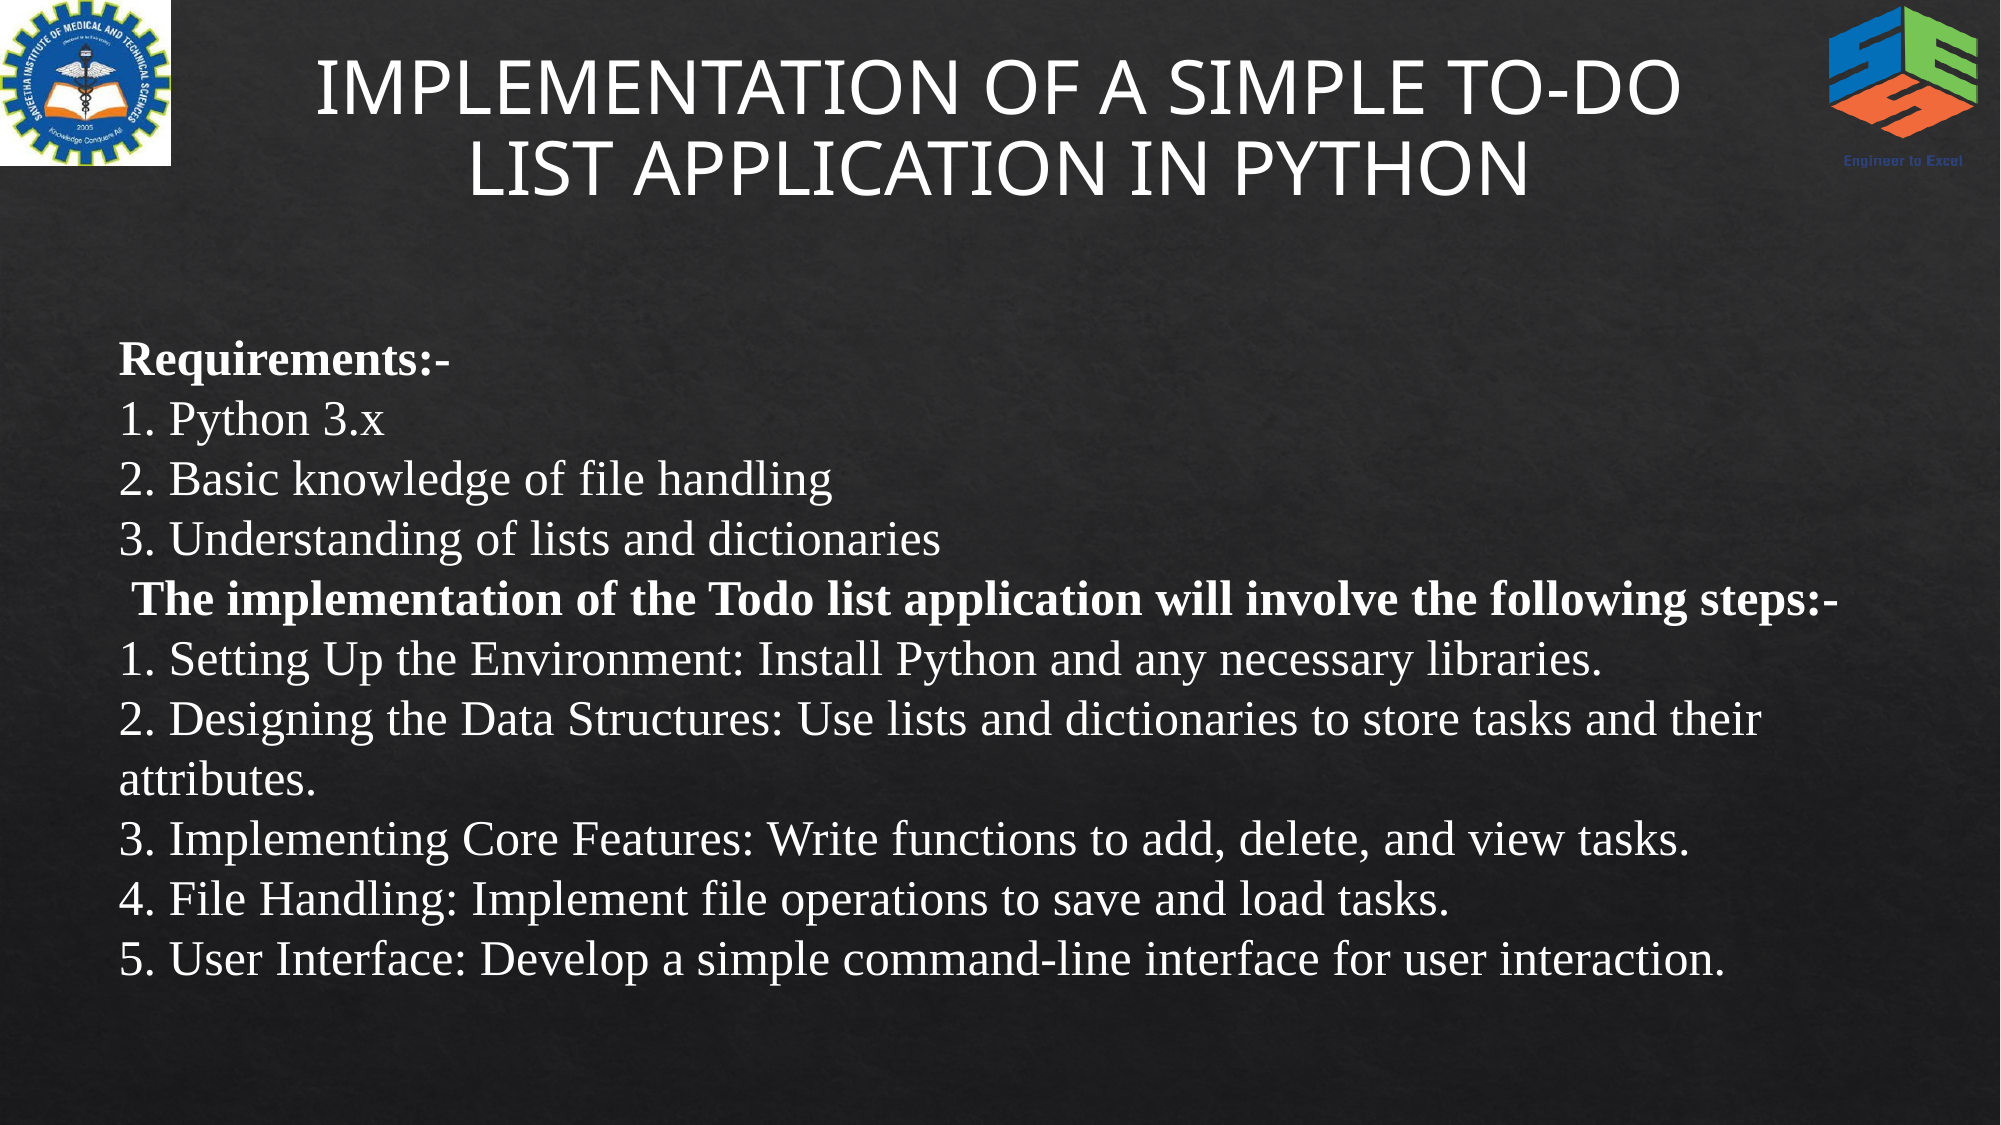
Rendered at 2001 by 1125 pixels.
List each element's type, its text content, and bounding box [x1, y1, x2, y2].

text_box Requirements:- 1. Python 3.x 2. Basic knowledge of file handling 3. Understanding of lists and dictionaries The implementation of the Todo list application will involve the following steps:- 1. Setting Up the Environment: Install Python and any necessary libraries. 2. Designing the Data Structures: Use lists and dictionaries to store tasks and their attributes. 3. Implementing Core Features: Write functions to add, delete, and view tasks. 4. File Handling: Implement file operations to save and load tasks. 5. User Interface: Develop a simple command-line interface for user interaction. [103, 318, 1964, 993]
text_box Implementation of a Simple To-do List Application in Python [286, 35, 1714, 236]
picture [1829, 6, 1979, 169]
picture [0, 0, 171, 166]
